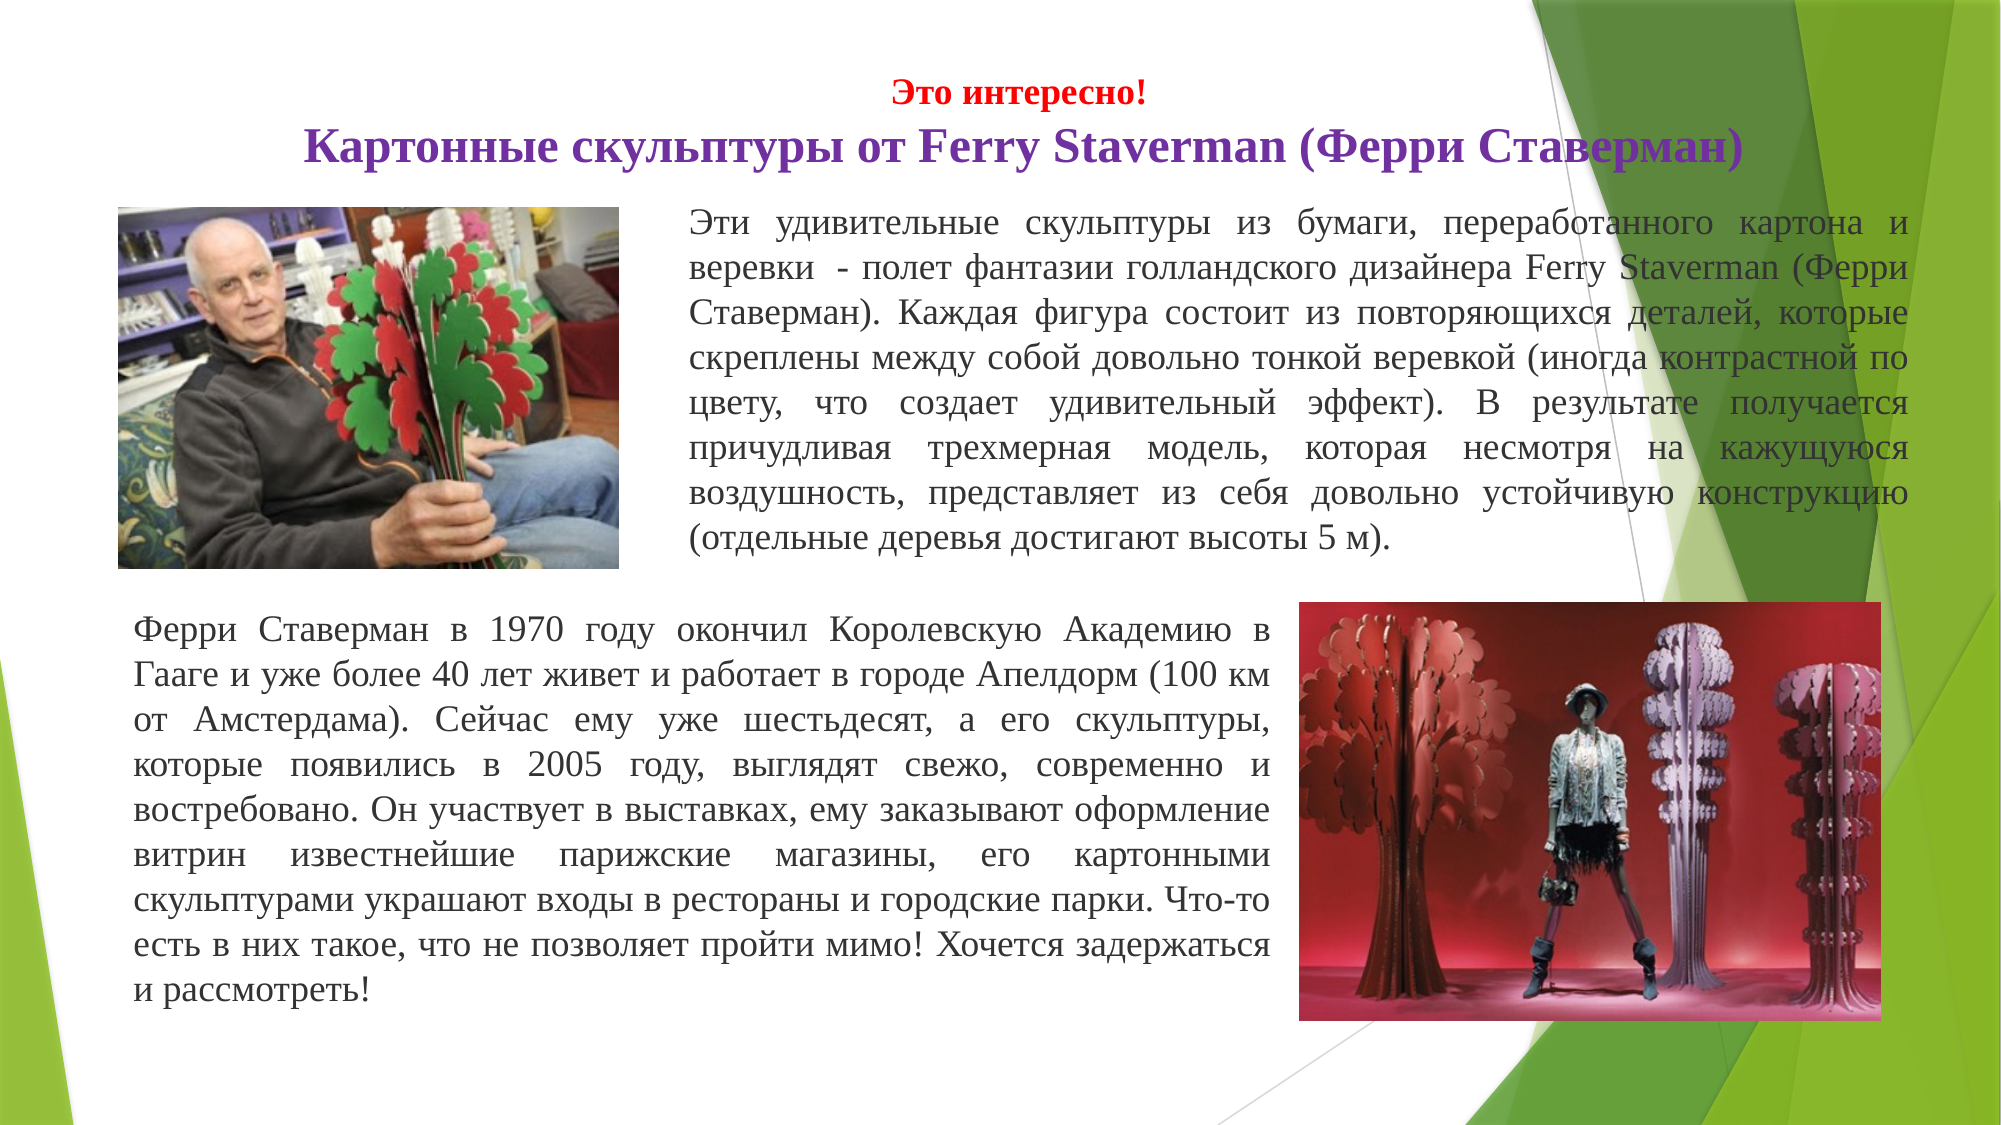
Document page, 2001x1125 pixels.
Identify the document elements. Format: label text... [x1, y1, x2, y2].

text_box Эти удивительные скульптуры из бумаги, переработанного картона и веревки - полет фантазии голландского дизайнера Ferry Staverman (Ферри Ставерман). Каждая фигура состоит из повторяющихся деталей, которые скреплены между собой довольно тонкой веревкой (иногда контрастной по цвету, что создает удивительный эффект). В результате получается причудливая трехмерная модель, которая несмотря на кажущуюся воздушность, представляет из себя довольно устойчивую конструкцию (отдельные деревья достигают высоты 5 м). [674, 189, 1925, 565]
picture [118, 206, 620, 569]
text_box Ферри Ставерман в 1970 году окончил Королевскую Академию в Гааге и уже более 40 лет живет и работает в городе Апелдорм (100 км от Амстердама). Сейчас ему уже шестьдесят, а его скульптуры, которые появились в 2005 году, выглядят свежо, современно и востребовано. Он участвует в выставках, ему заказывают оформление витрин известнейшие парижские магазины, его картонными скульптурами украшают входы в рестораны и городские парки. Что-то есть в них такое, что не позволяет пройти мимо! Хочется задержаться и рассмотреть! [118, 596, 1287, 1017]
text_box Это интересно! Картонные скульптуры от Ferry Staverman (Ферри Ставерман) [251, 59, 1797, 180]
picture [1298, 601, 1881, 1021]
